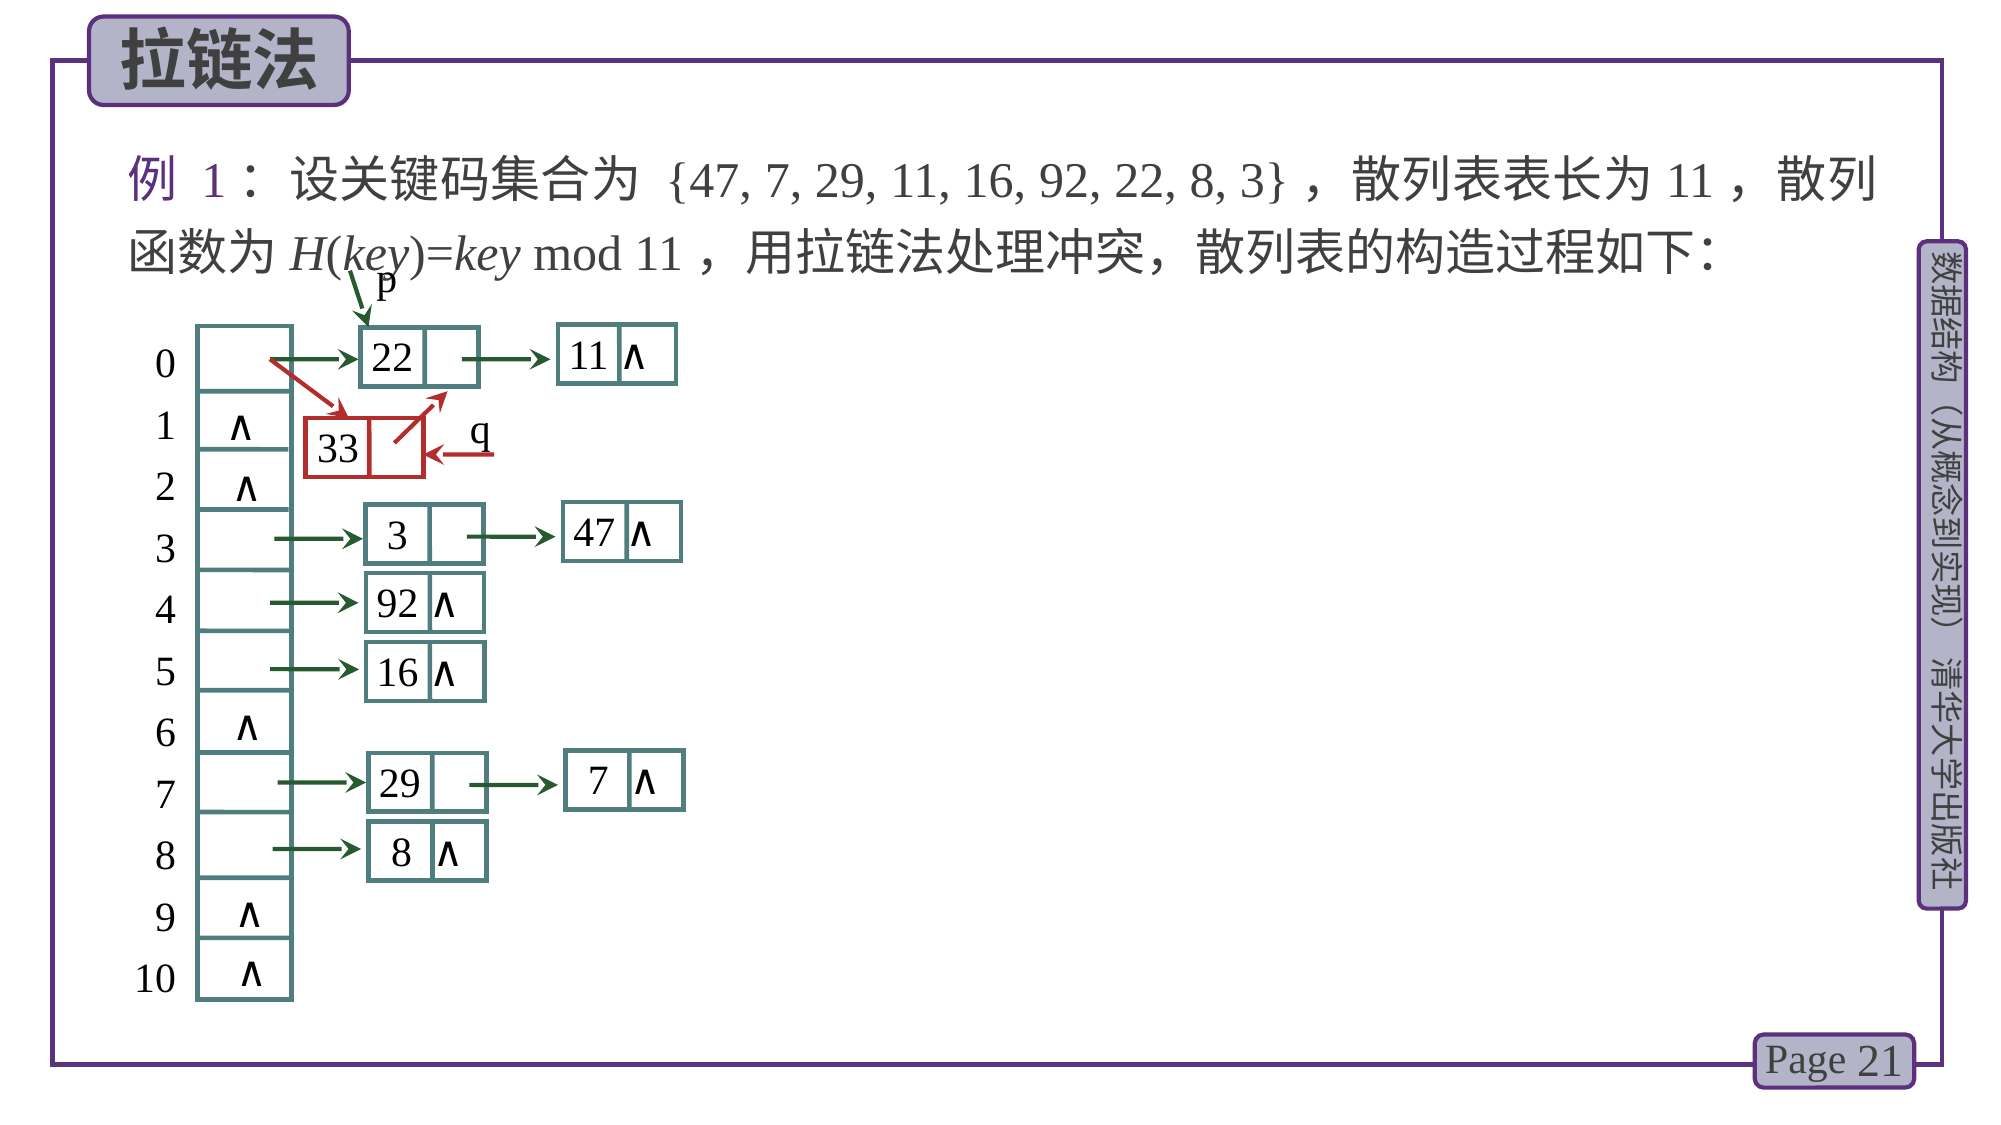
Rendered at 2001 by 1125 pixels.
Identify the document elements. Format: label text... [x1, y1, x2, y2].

text_box 拉链法 [104, 10, 350, 105]
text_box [274, 501, 681, 564]
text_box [117, 324, 269, 1000]
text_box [305, 398, 523, 478]
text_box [288, 812, 293, 821]
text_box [269, 641, 485, 702]
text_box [349, 247, 429, 328]
text_box [87, 15, 340, 107]
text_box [269, 359, 448, 444]
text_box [272, 821, 487, 881]
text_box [269, 324, 676, 387]
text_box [269, 573, 485, 633]
text_box 例 1：设关键码集合为 {47, 7, 29, 11, 16, 92, 22, 8, 3}，散列表表长为11，散列函数为H(key)=key mod 11，用拉链法处理冲突，散列表的构造过程如下： [112, 126, 1892, 288]
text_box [288, 702, 293, 750]
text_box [288, 881, 293, 1000]
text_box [288, 633, 293, 641]
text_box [288, 444, 293, 501]
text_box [277, 750, 684, 812]
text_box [288, 564, 293, 573]
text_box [210, 391, 288, 1003]
